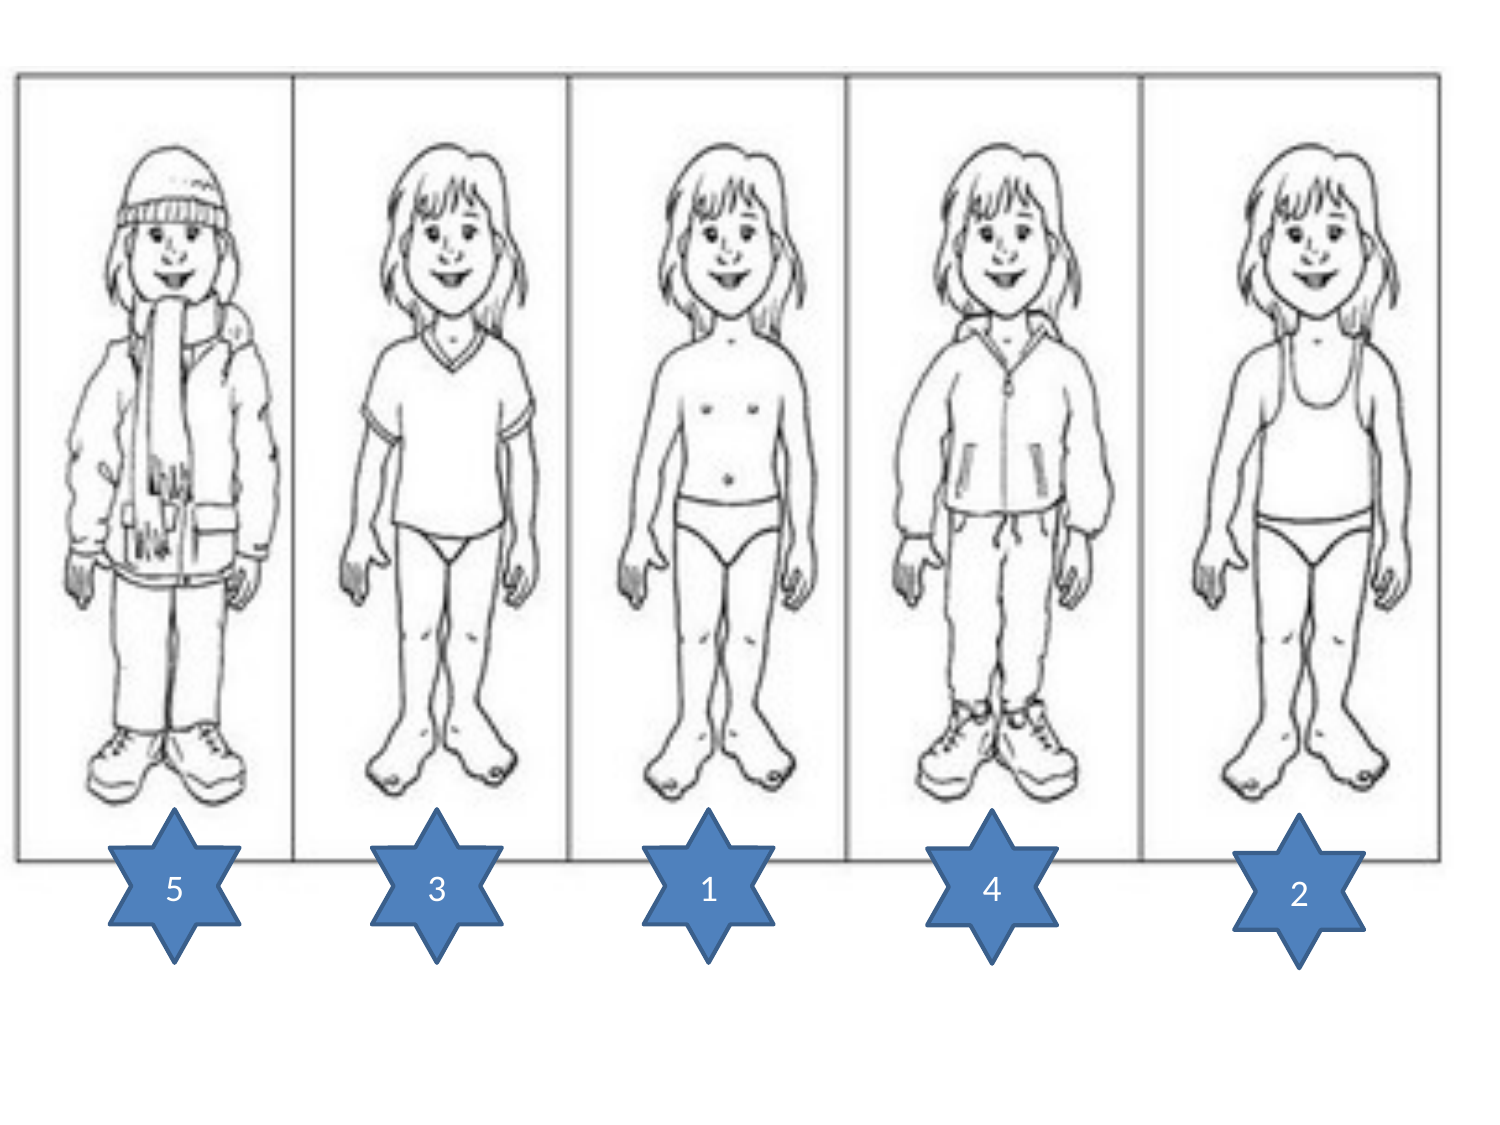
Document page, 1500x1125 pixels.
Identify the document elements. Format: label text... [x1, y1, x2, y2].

picture [0, 66, 1476, 894]
text_box 1 [641, 902, 776, 965]
text_box 4 [925, 902, 1059, 966]
text_box 2 [1232, 902, 1366, 971]
text_box 3 [370, 902, 504, 965]
text_box 5 [107, 902, 242, 965]
